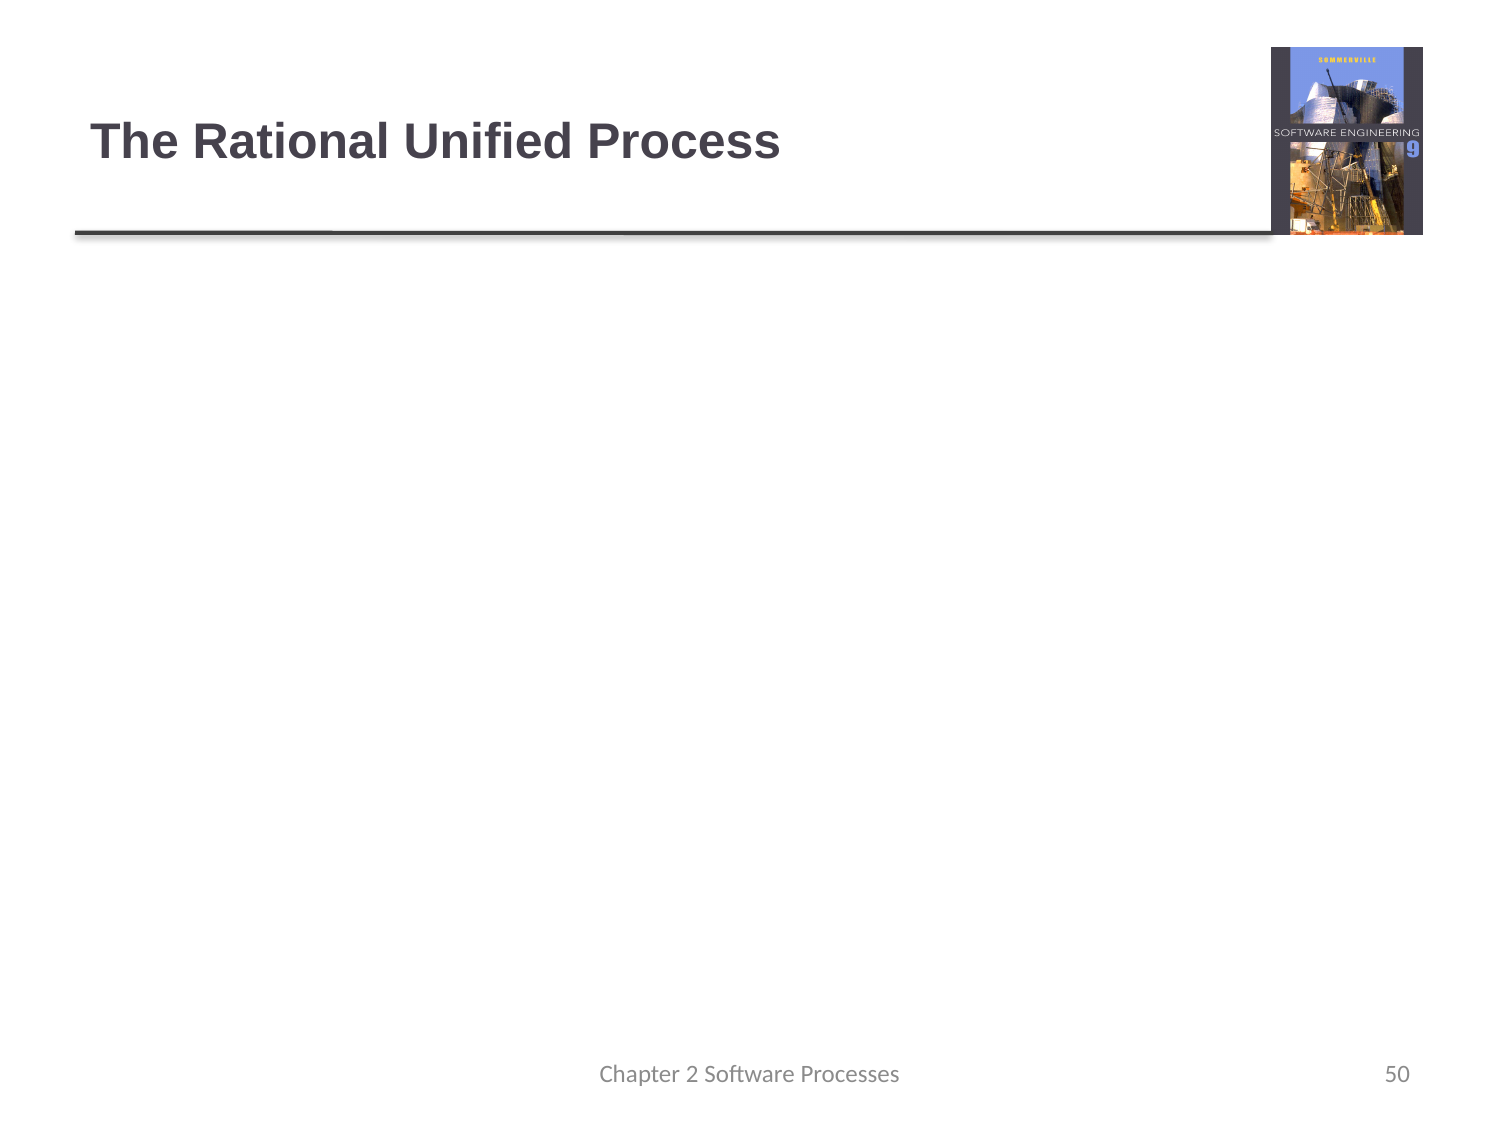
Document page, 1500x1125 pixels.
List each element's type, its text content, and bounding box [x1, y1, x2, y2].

slide_number 50 [1074, 1042, 1425, 1103]
title The Rational Unified Process [74, 44, 1272, 233]
picture [1272, 47, 1423, 235]
footer Chapter 2 Software Processes [512, 1042, 988, 1103]
